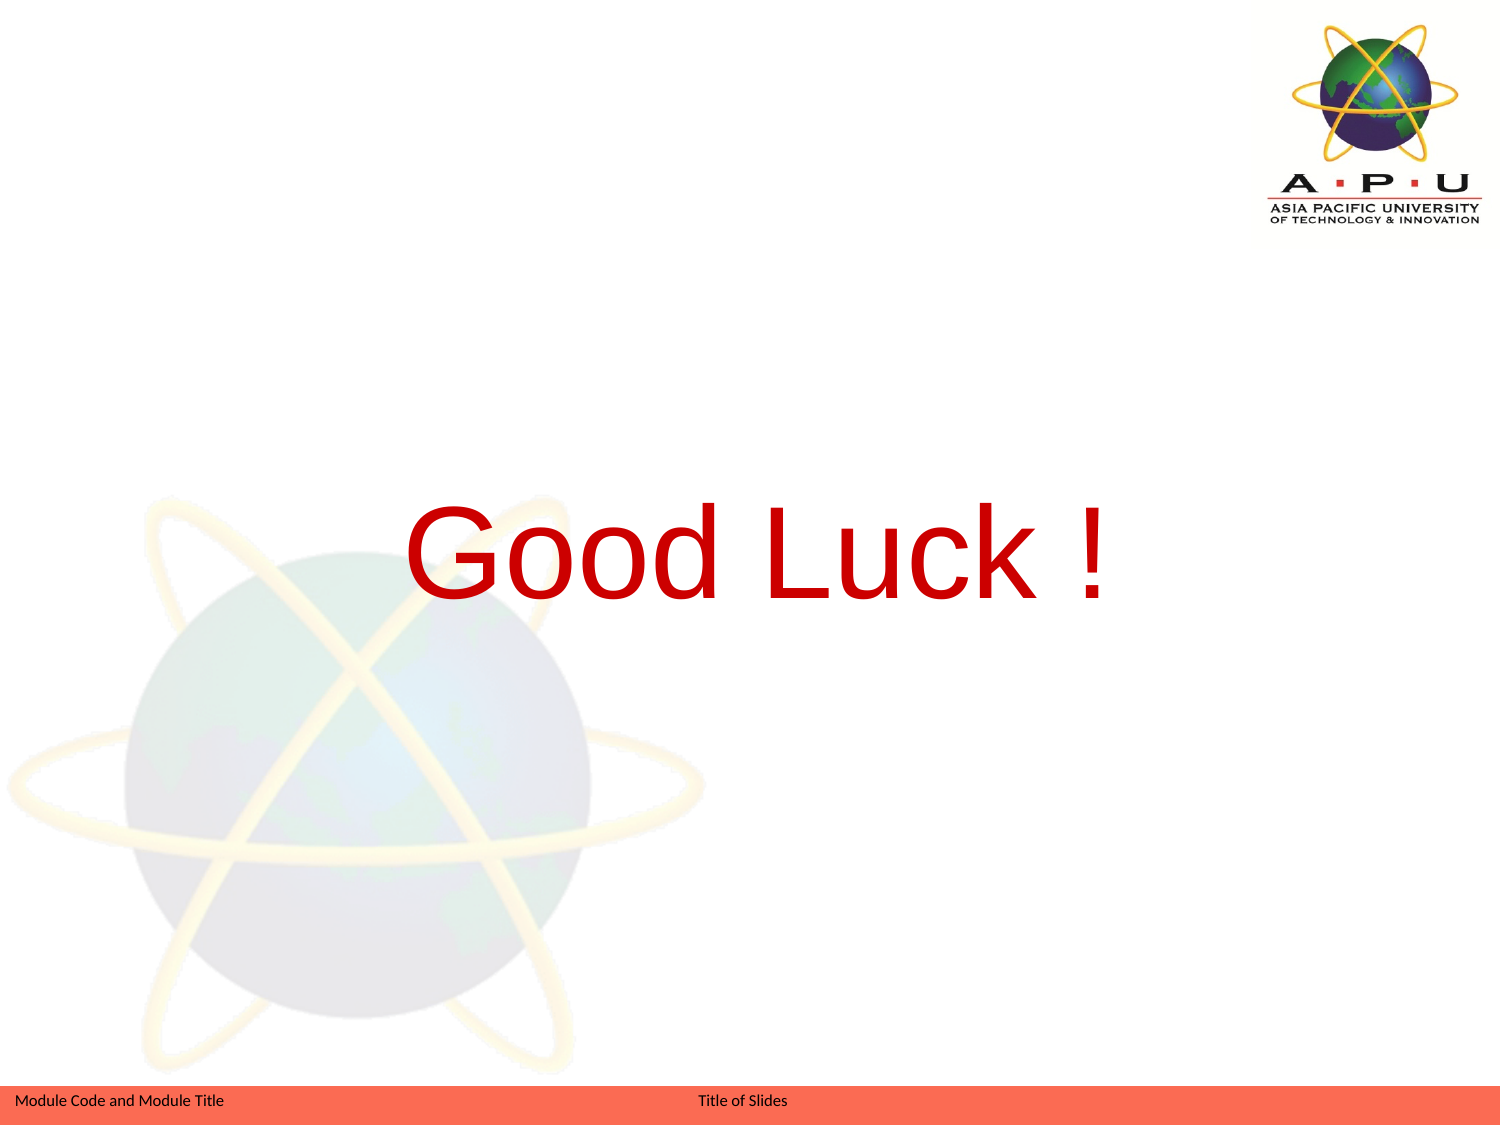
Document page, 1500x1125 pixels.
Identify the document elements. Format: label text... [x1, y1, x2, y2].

text_box Good Luck ! [75, 458, 1439, 671]
picture [1251, 0, 1500, 249]
